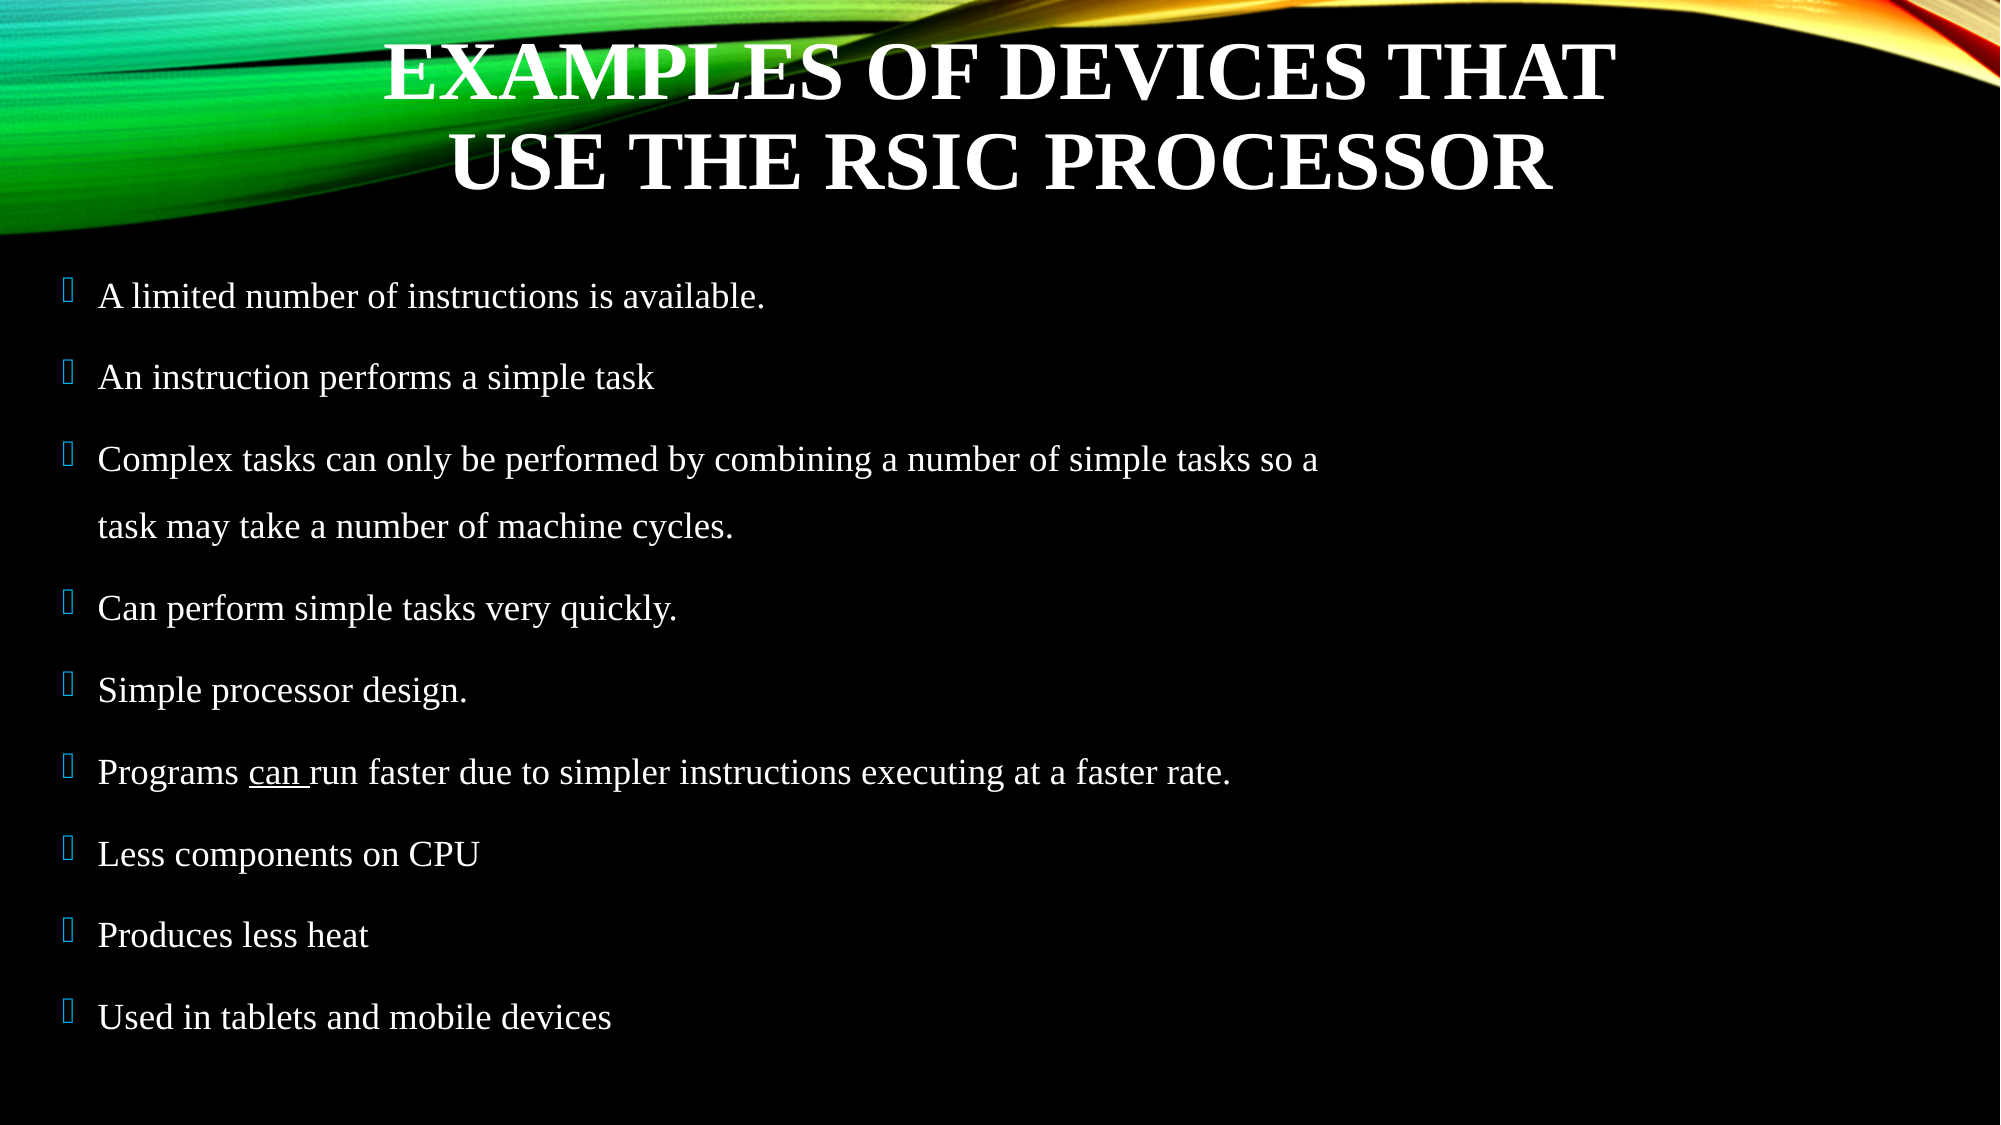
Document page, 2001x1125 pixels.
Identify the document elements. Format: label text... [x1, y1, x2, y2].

title Examples of devices that use the RSIC processor [293, 17, 1707, 217]
picture [0, 0, 2000, 237]
list A limited number of instructions is available. An instruction performs a simple task Complex tasks can only be performed by combining a number of simple tasks so a task may take a number of machine cycles. Can perform simple tasks very quickly. Simple processor design. Programs can run faster due to simpler instructions executing at a faster rate. Less components on CPU Produces less heat Used in tablets and mobile devices [46, 198, 1349, 1056]
